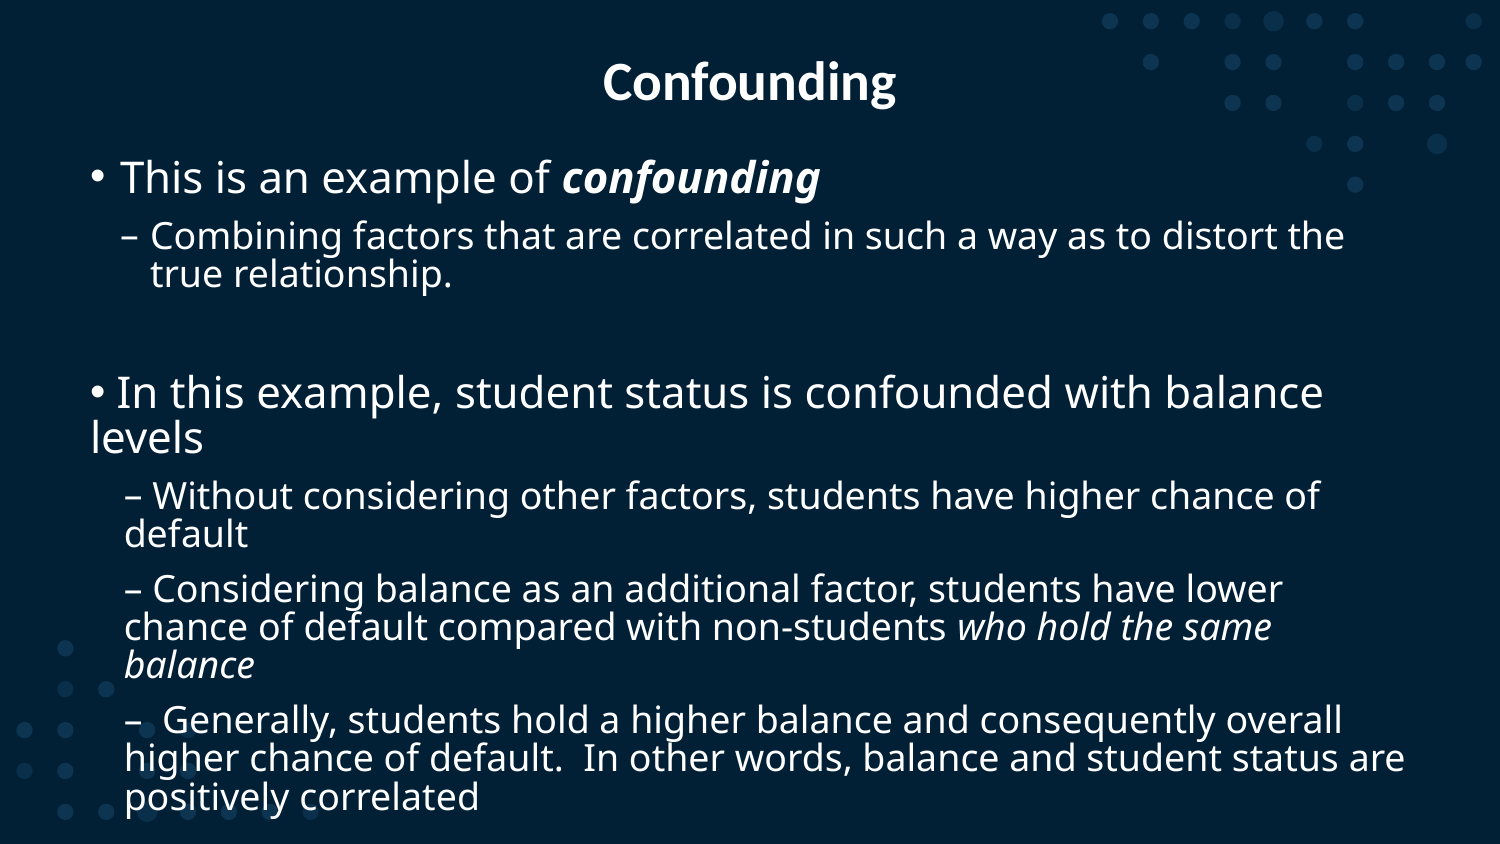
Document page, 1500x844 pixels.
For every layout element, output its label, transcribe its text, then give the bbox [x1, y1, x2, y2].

title Confounding [103, 44, 1397, 120]
list This is an example of confounding Combining factors that are correlated in such a way as to distort the true relationship. In this example, student status is confounded with balance levels Without considering other factors, students have higher chance of default Considering balance as an additional factor, students have lower chance of default compared with non-students who hold the same balance Generally, students hold a higher balance and consequently overall higher chance of default. In other words, balance and student status are positively correlated [75, 150, 1425, 758]
